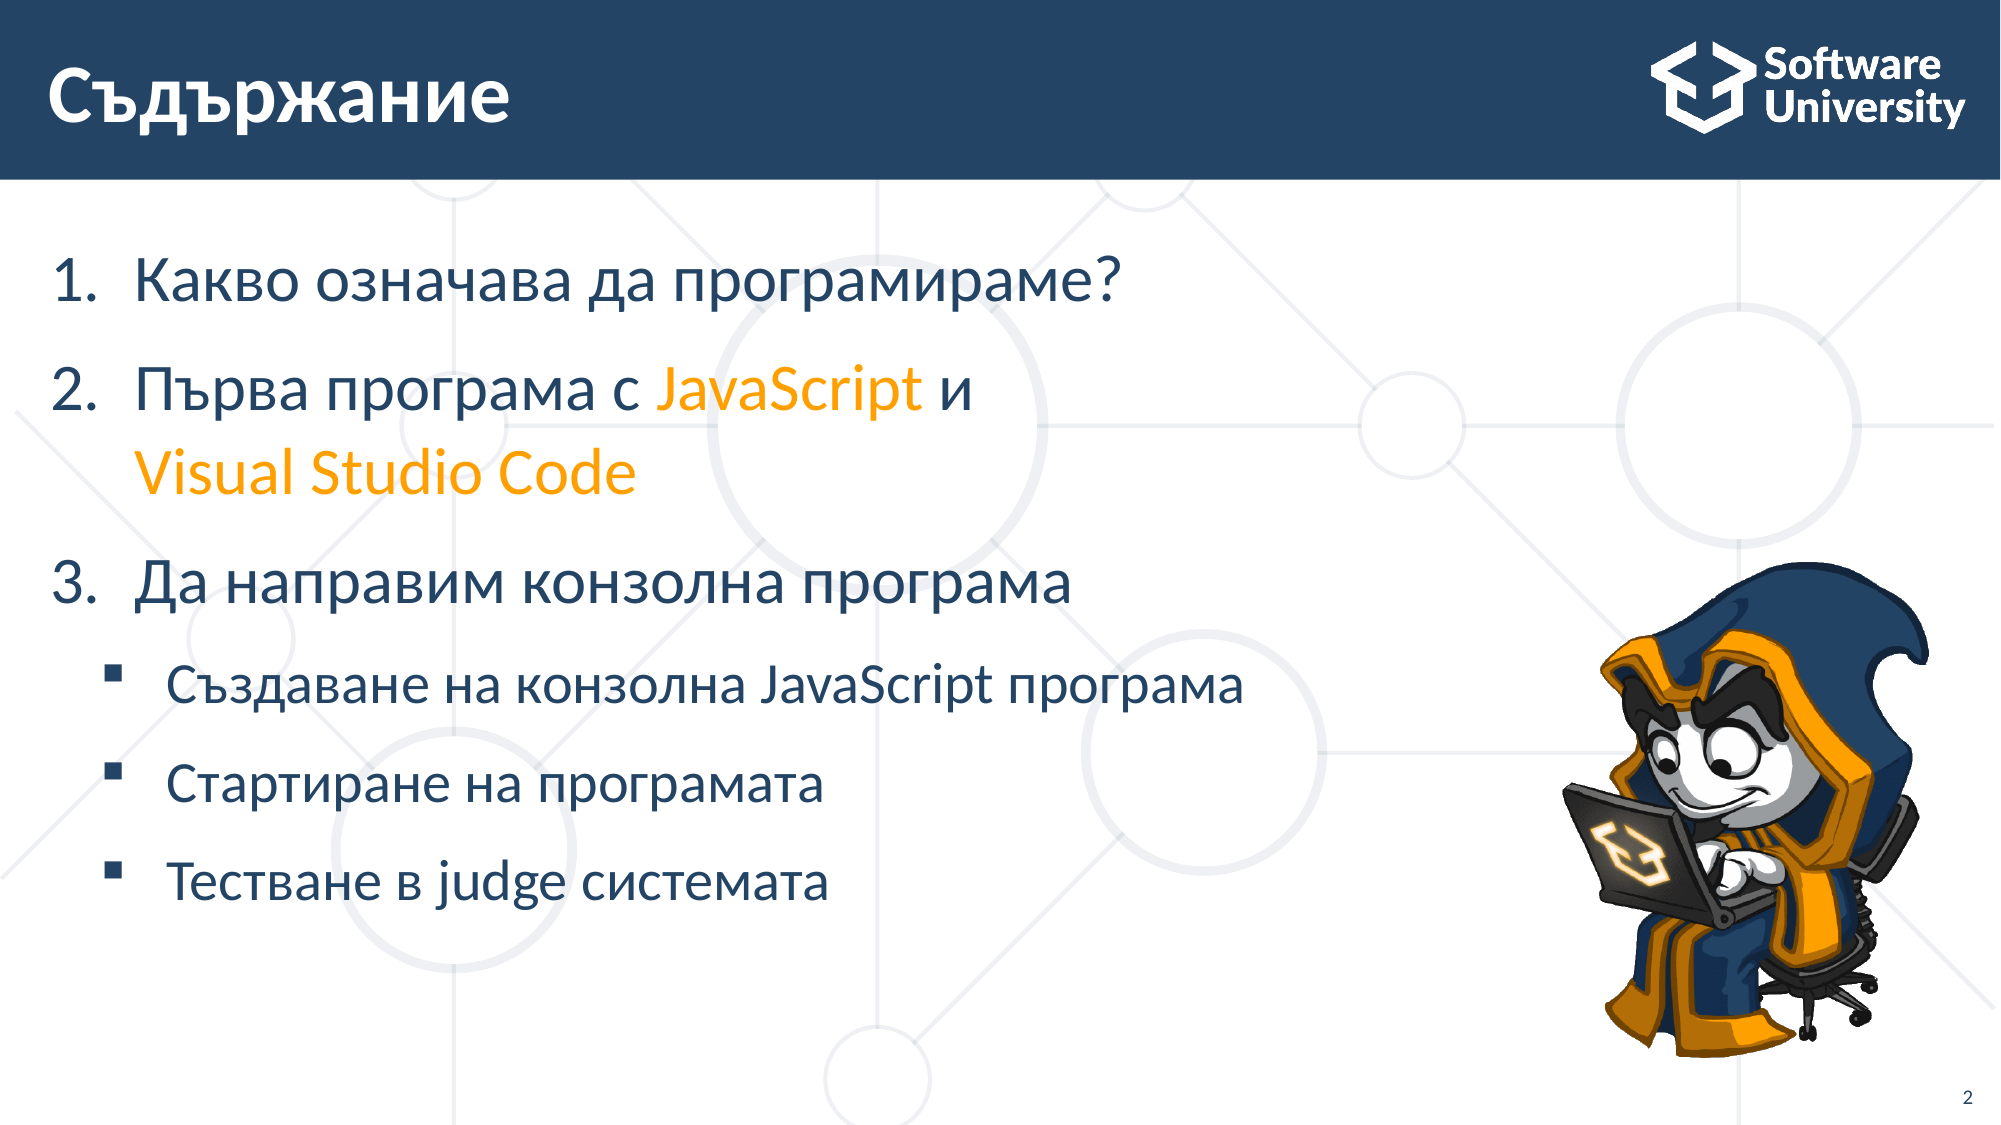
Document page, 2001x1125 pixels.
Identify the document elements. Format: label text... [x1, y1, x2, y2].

list Какво означава да програмираме? Първа програма с JavaScript и Visual Studio Code Да направим конзолна програма Създаване на конзолна JavaScript програма Стартиране на програмата Тестване в judge системата [32, 224, 1517, 1080]
picture [1651, 41, 1966, 134]
picture [1561, 559, 1931, 1059]
title Съдържание [31, 16, 1625, 162]
slide_number 2 [1927, 1067, 1989, 1117]
